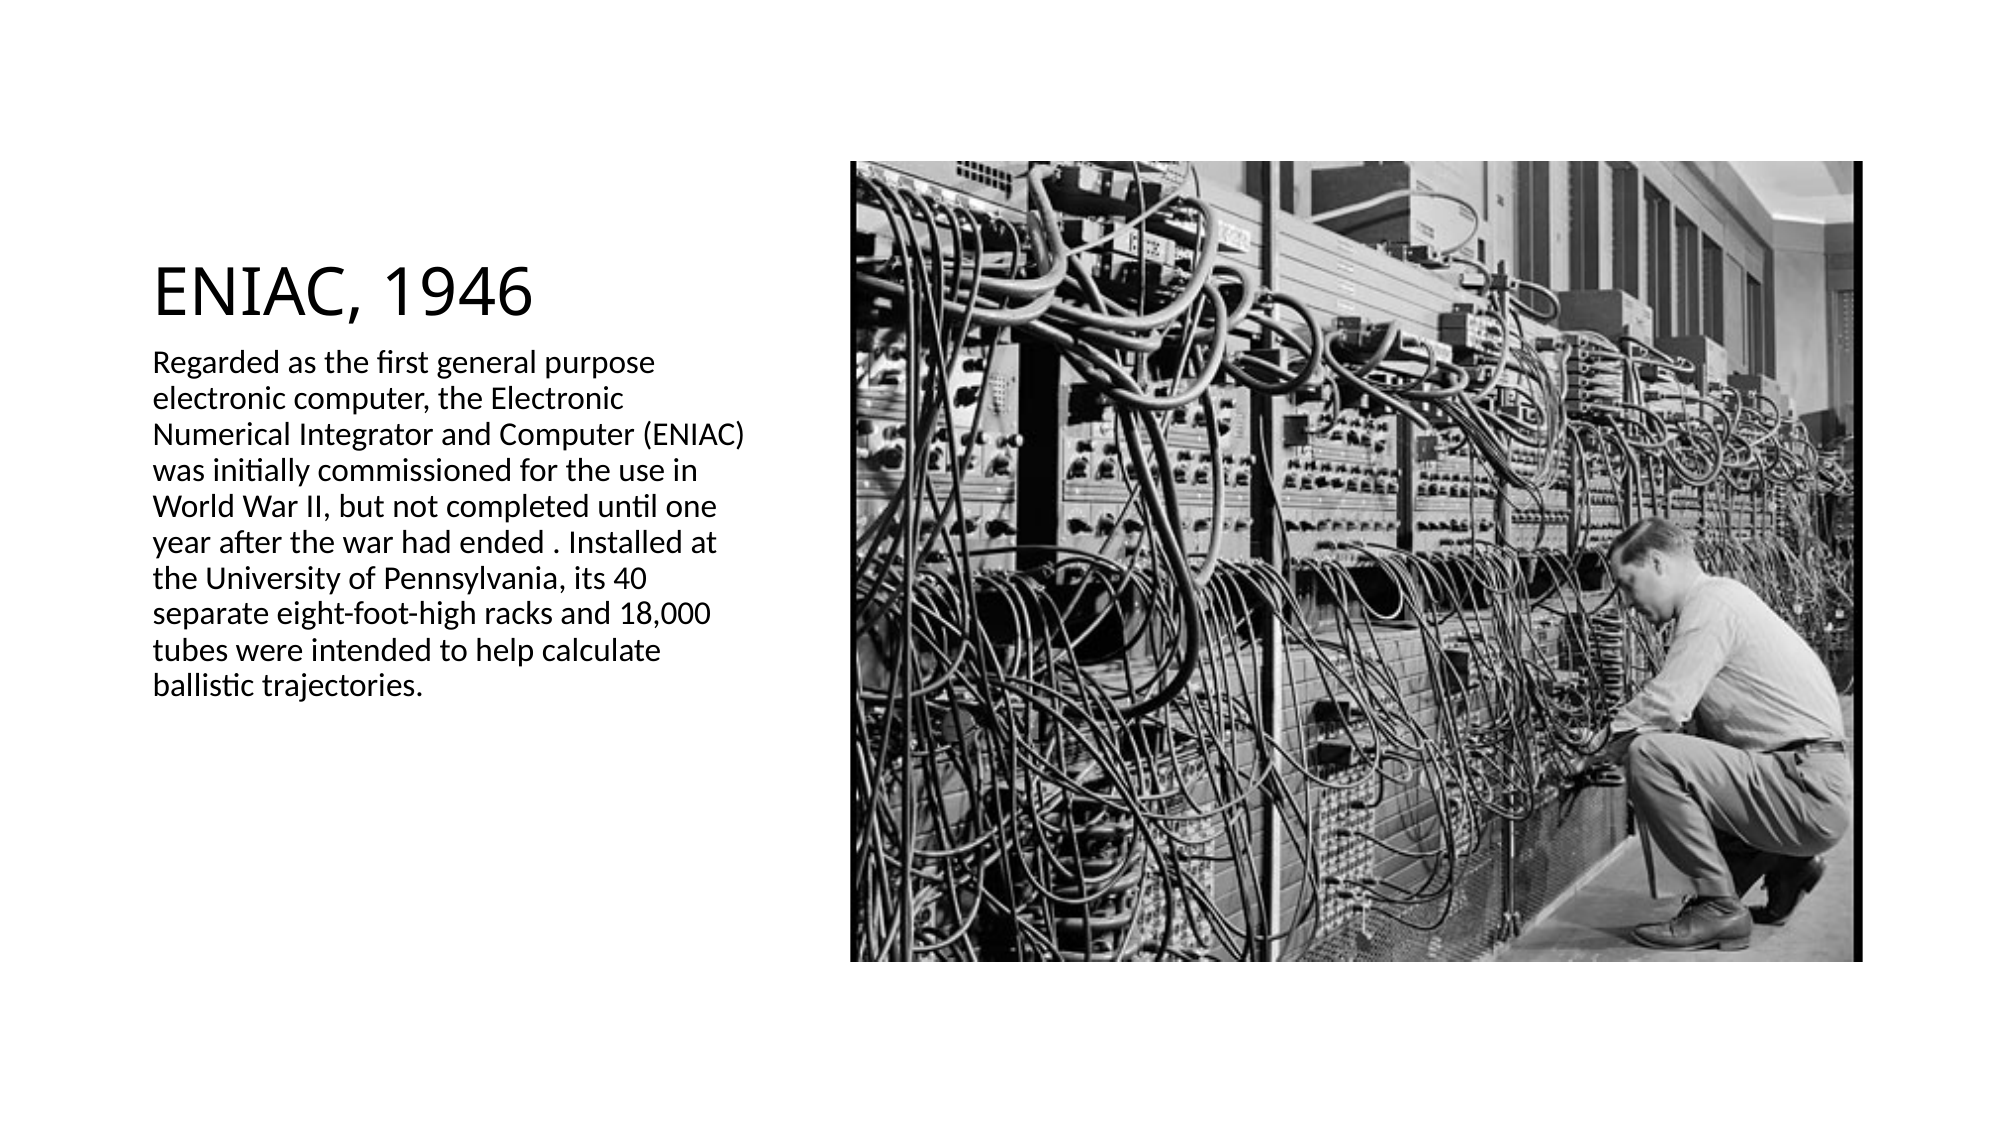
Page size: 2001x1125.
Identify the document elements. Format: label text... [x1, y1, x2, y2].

list Regarded as the first general purpose electronic computer, the Electronic Numerical Integrator and Computer (ENIAC) was initially commissioned for the use in World War II, but not completed until one year after the war had ended . Installed at the University of Pennsylvania, its 40 separate eight-foot-high racks and 18,000 tubes were intended to help calculate ballistic trajectories. [137, 337, 783, 963]
title ENIAC, 1946 [137, 75, 783, 337]
picture [850, 161, 1863, 962]
